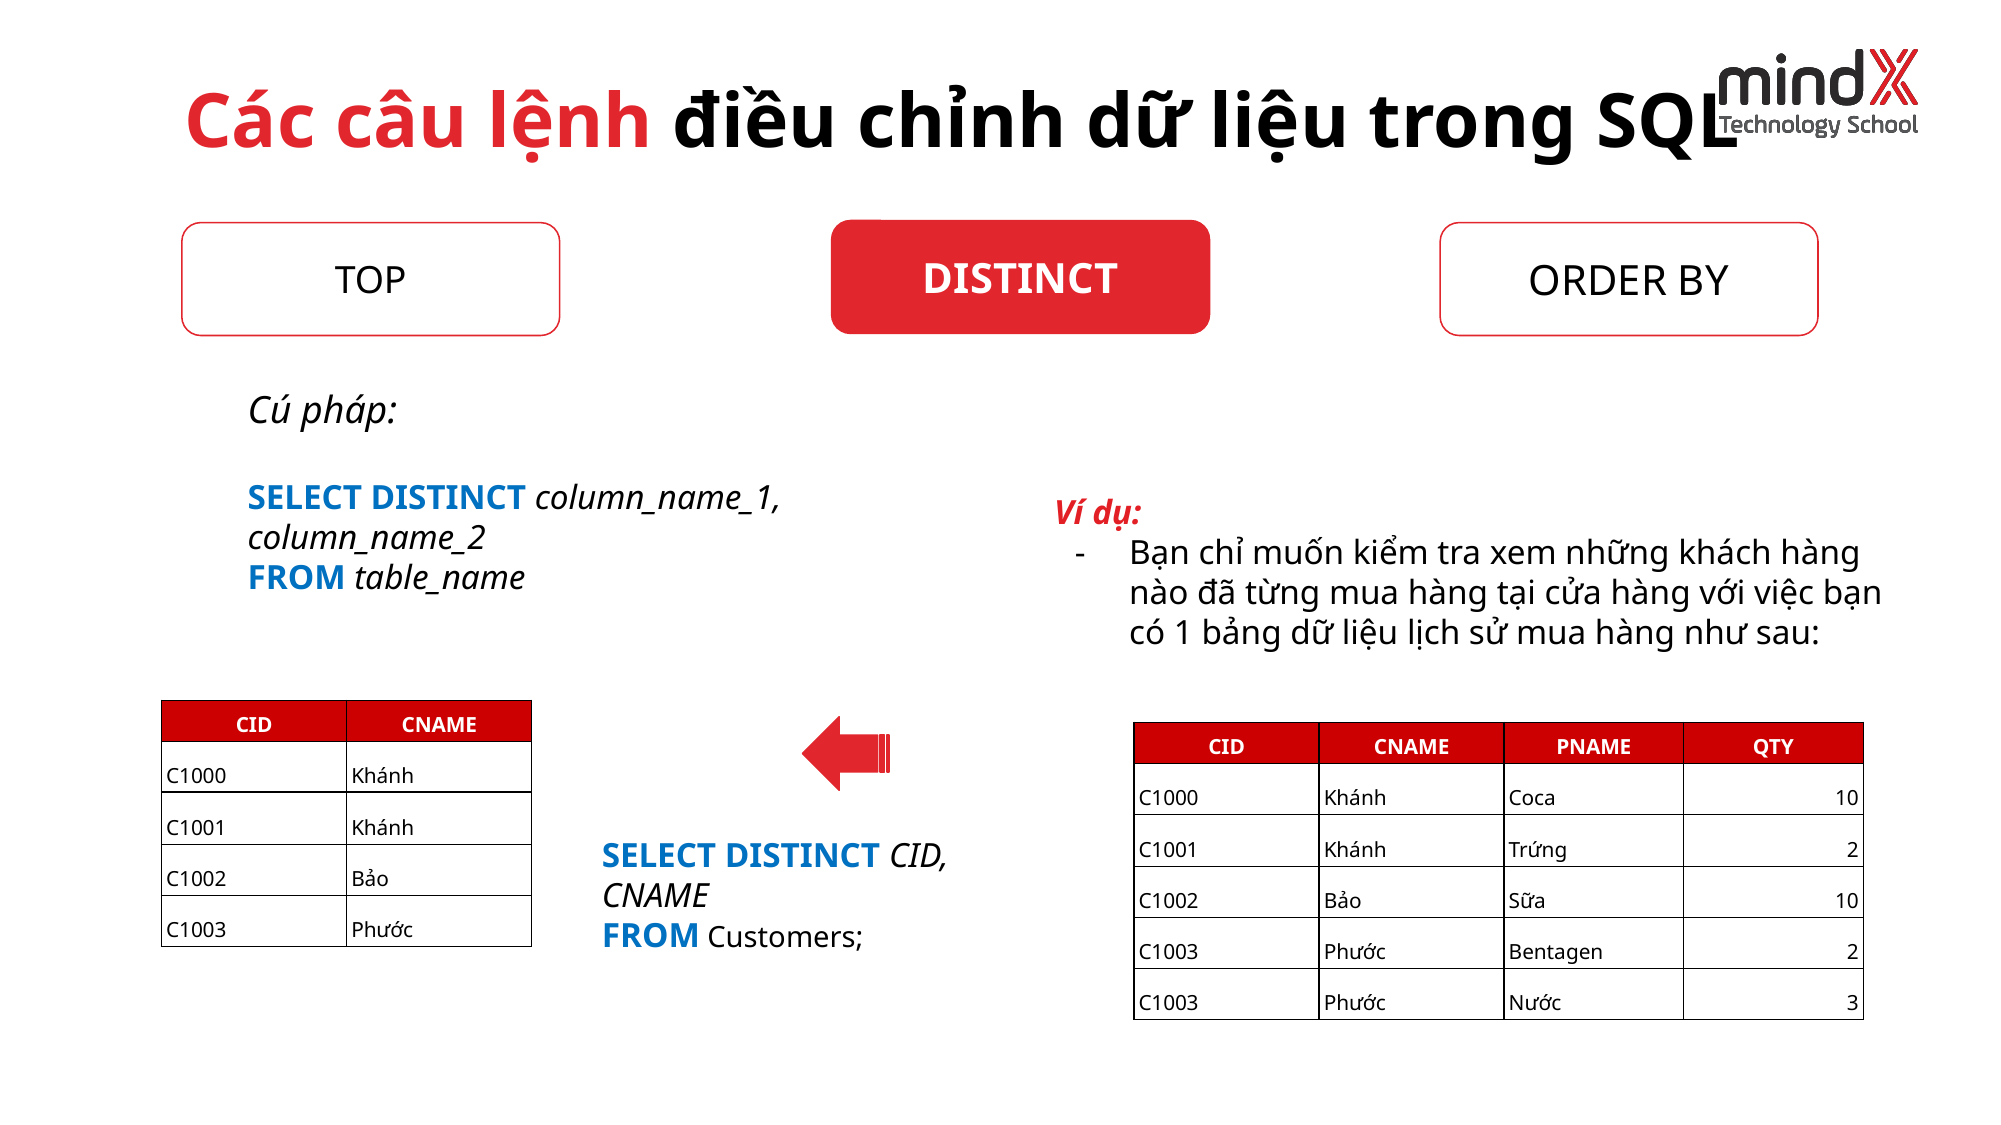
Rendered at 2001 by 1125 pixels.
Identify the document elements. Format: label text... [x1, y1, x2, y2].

table_cell 10 [1684, 764, 1863, 814]
table_cell Khánh [347, 793, 531, 844]
table_cell Phước [347, 896, 531, 946]
table_cell Trứng [1505, 815, 1683, 866]
table_cell Khánh [1320, 764, 1503, 814]
table_cell Coca [1505, 764, 1683, 814]
text_box [886, 735, 890, 772]
table_cell C1003 [162, 896, 346, 946]
table_cell Bảo [1320, 867, 1503, 917]
table_cell 10 [1684, 867, 1863, 917]
text_box SELECT DISTINCT CID, CNAME FROM Customers; [586, 819, 1079, 969]
table_cell C1002 [162, 845, 346, 895]
table_cell 2 [1684, 815, 1863, 866]
table_cell C1002 [1135, 867, 1318, 917]
table_cell Khánh [347, 742, 531, 791]
table_header CID [1135, 723, 1318, 763]
table_cell 2 [1684, 918, 1863, 968]
picture [1718, 49, 1918, 138]
text_box Các câu lệnh điều chỉnh dữ liệu trong SQL [114, 65, 1811, 171]
table_cell C1000 [162, 742, 346, 791]
table_cell C1003 [1135, 969, 1318, 1019]
table_cell Sữa [1505, 867, 1683, 917]
table_cell C1000 [1135, 764, 1318, 814]
table_cell C1003 [1135, 918, 1318, 968]
table_header QTY [1684, 723, 1863, 763]
text_box [802, 716, 878, 791]
table_cell Bảo [347, 845, 531, 895]
table_cell C1001 [1135, 815, 1318, 866]
text_box Cú pháp: SELECT DISTINCT column_name_1, column_name_2 FROM table_name [232, 371, 1040, 611]
table_header CID [162, 701, 346, 741]
table_cell Phước [1320, 969, 1503, 1019]
text_box DISTINCT [831, 220, 1210, 334]
table_cell C1001 [162, 793, 346, 844]
table_header CNAME [1320, 723, 1503, 763]
table_header CNAME [347, 701, 531, 741]
table_cell Nước [1505, 969, 1683, 1019]
text_box ORDER BY [1440, 222, 1819, 336]
table_cell Bentagen [1505, 918, 1683, 968]
table_cell Phước [1320, 918, 1503, 968]
table_cell Khánh [1320, 815, 1503, 866]
text_box Ví dụ: Bạn chỉ muốn kiểm tra xem những khách hàng nào đã từng mua hàng tại cửa hàng với việc bạn có 1 bảng dữ liệu lịch sử mua hàng như sau: [1039, 476, 1925, 667]
table_cell 3 [1684, 969, 1863, 1019]
text_box [879, 735, 885, 772]
table_header PNAME [1505, 723, 1683, 763]
text_box TOP [181, 222, 560, 336]
